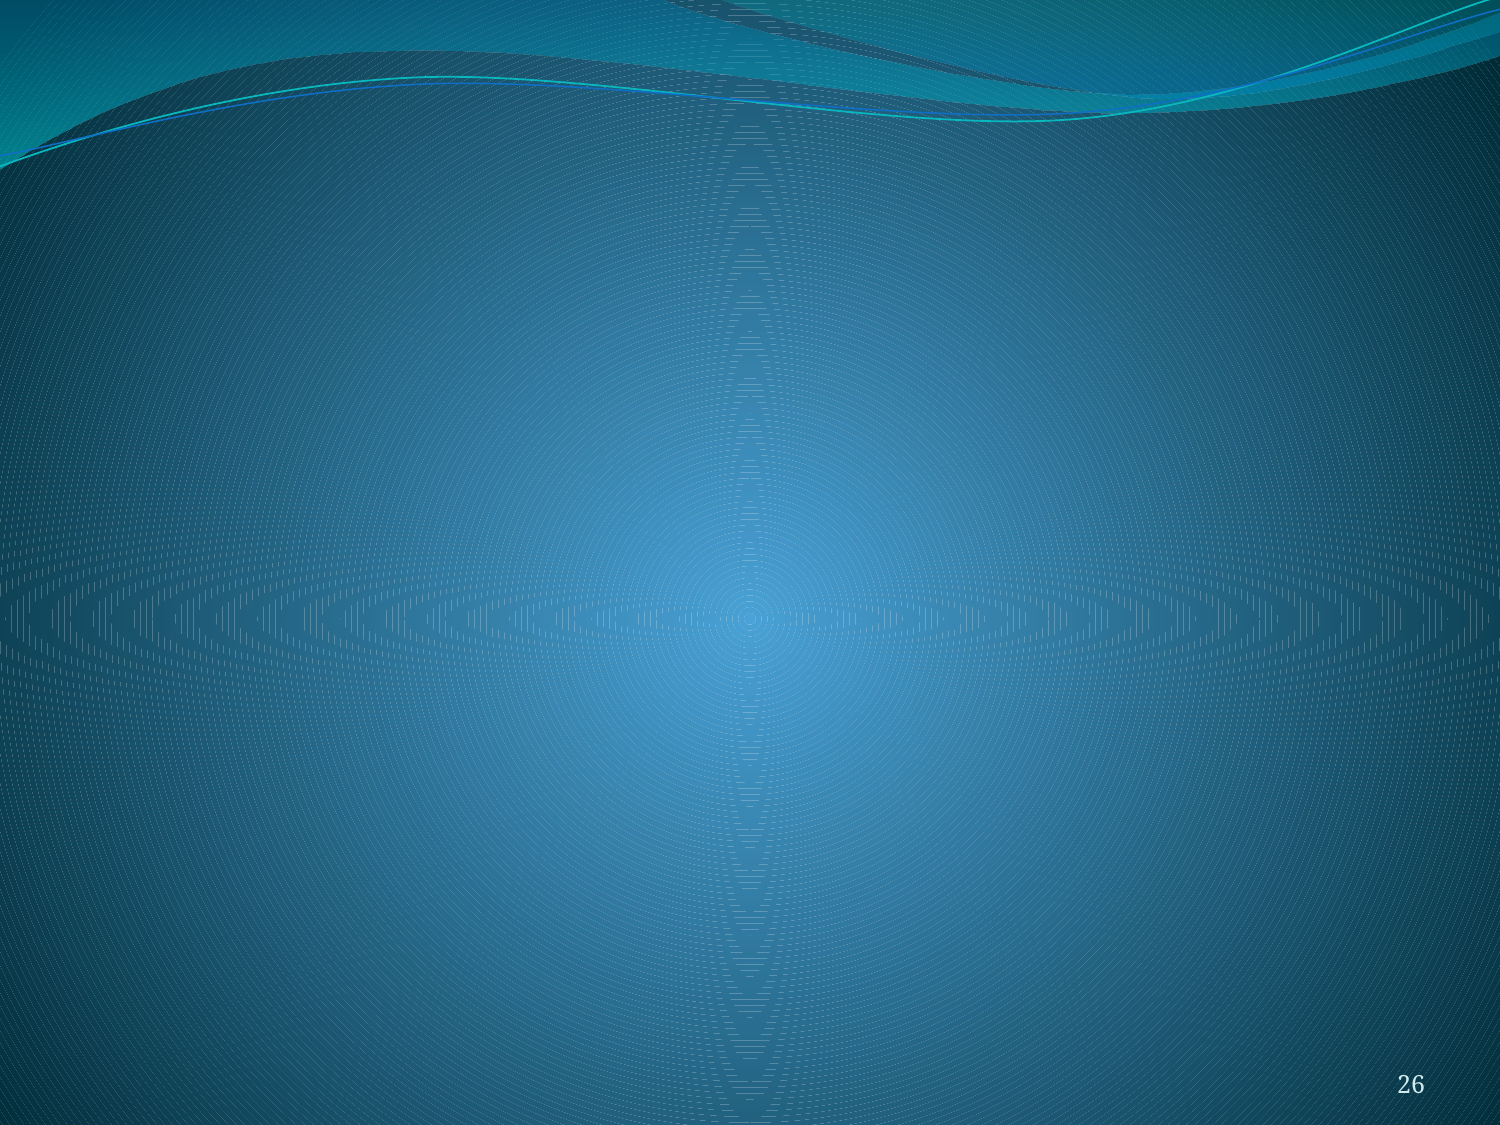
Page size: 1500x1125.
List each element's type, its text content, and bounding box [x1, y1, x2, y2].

slide_number 26 [1299, 1042, 1425, 1103]
